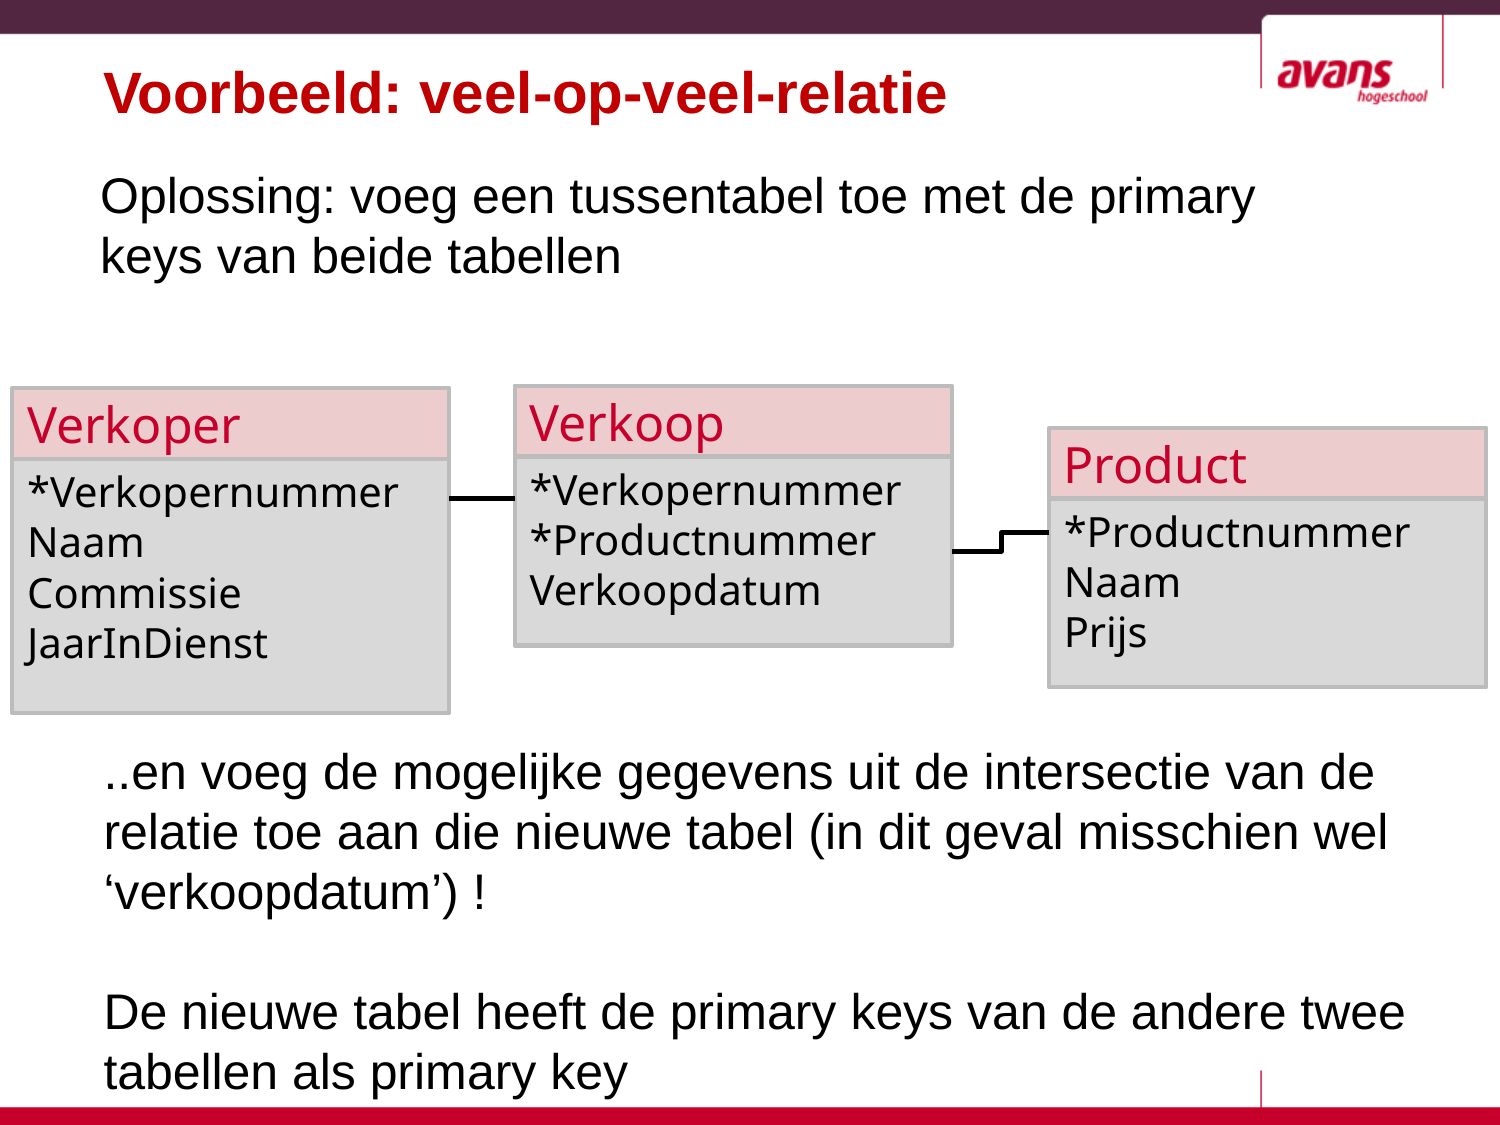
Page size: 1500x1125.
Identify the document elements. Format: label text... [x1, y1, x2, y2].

picture [0, 0, 1500, 1125]
text_box ..en voeg de mogelijke gegevens uit de intersectie van de relatie toe aan die nieuwe tabel (in dit geval misschien wel ‘verkoopdatum’) ! De nieuwe tabel heeft de primary keys van de andere twee tabellen als primary key [88, 731, 1489, 1125]
title Voorbeeld: veel-op-veel-relatie [88, 46, 1418, 156]
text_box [12, 387, 450, 714]
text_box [951, 532, 1050, 552]
text_box Oplossing: voeg een tussentabel toe met de primary keys van beide tabellen [85, 156, 1486, 372]
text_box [514, 385, 953, 646]
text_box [1048, 427, 1487, 688]
